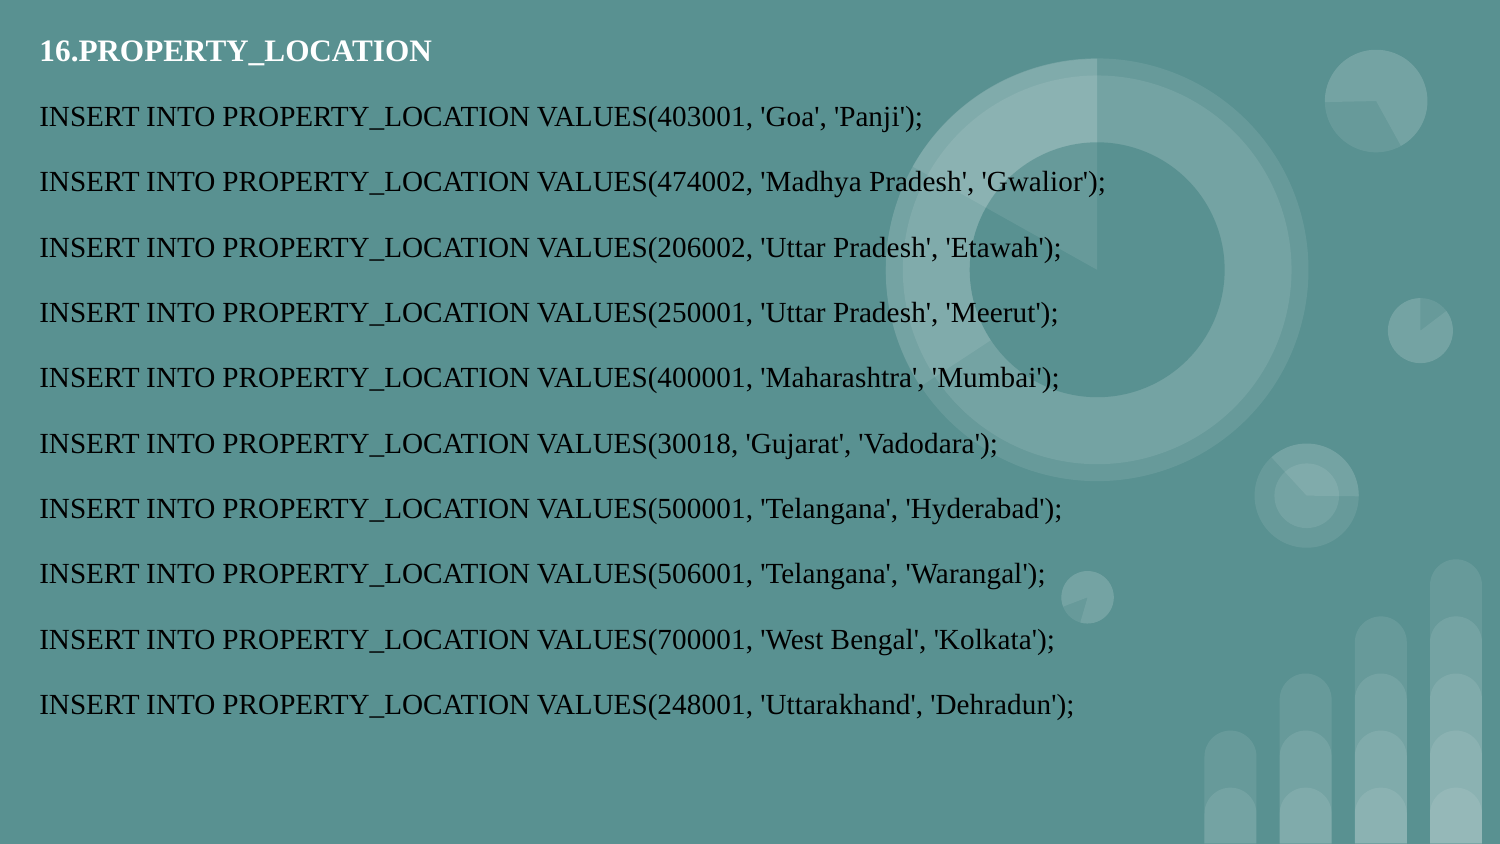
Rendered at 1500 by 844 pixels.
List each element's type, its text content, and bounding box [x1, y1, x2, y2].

subtitle 16.PROPERTY_LOCATION INSERT INTO PROPERTY_LOCATION VALUES(403001, 'Goa', 'Panji'); INSERT INTO PROPERTY_LOCATION VALUES(474002, 'Madhya Pradesh', 'Gwalior'); INSERT INTO PROPERTY_LOCATION VALUES(206002, 'Uttar Pradesh', 'Etawah'); INSERT INTO PROPERTY_LOCATION VALUES(250001, 'Uttar Pradesh', 'Meerut'); INSERT INTO PROPERTY_LOCATION VALUES(400001, 'Maharashtra', 'Mumbai'); INSERT INTO PROPERTY_LOCATION VALUES(30018, 'Gujarat', 'Vadodara'); INSERT INTO PROPERTY_LOCATION VALUES(500001, 'Telangana', 'Hyderabad'); INSERT INTO PROPERTY_LOCATION VALUES(506001, 'Telangana', 'Warangal'); INSERT INTO PROPERTY_LOCATION VALUES(700001, 'West Bengal', 'Kolkata'); INSERT INTO PROPERTY_LOCATION VALUES(248001, 'Uttarakhand', 'Dehradun'); [24, 9, 1486, 829]
